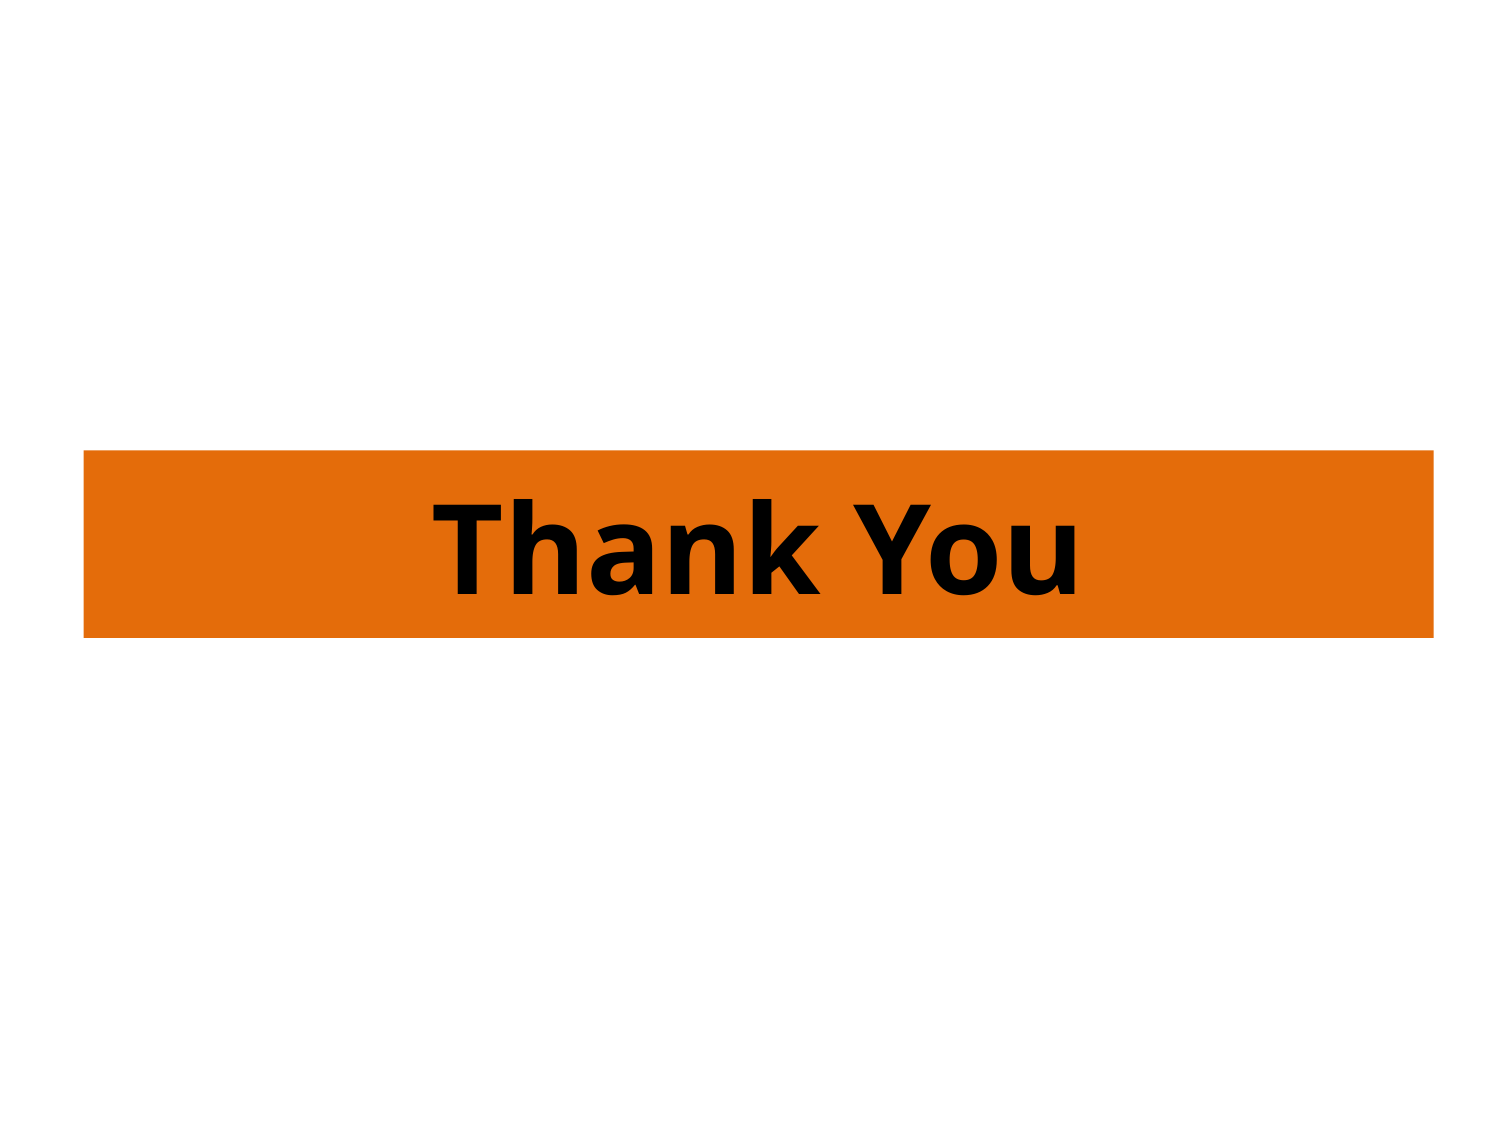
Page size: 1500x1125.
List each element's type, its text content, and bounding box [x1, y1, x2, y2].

title Thank You [83, 450, 1434, 638]
